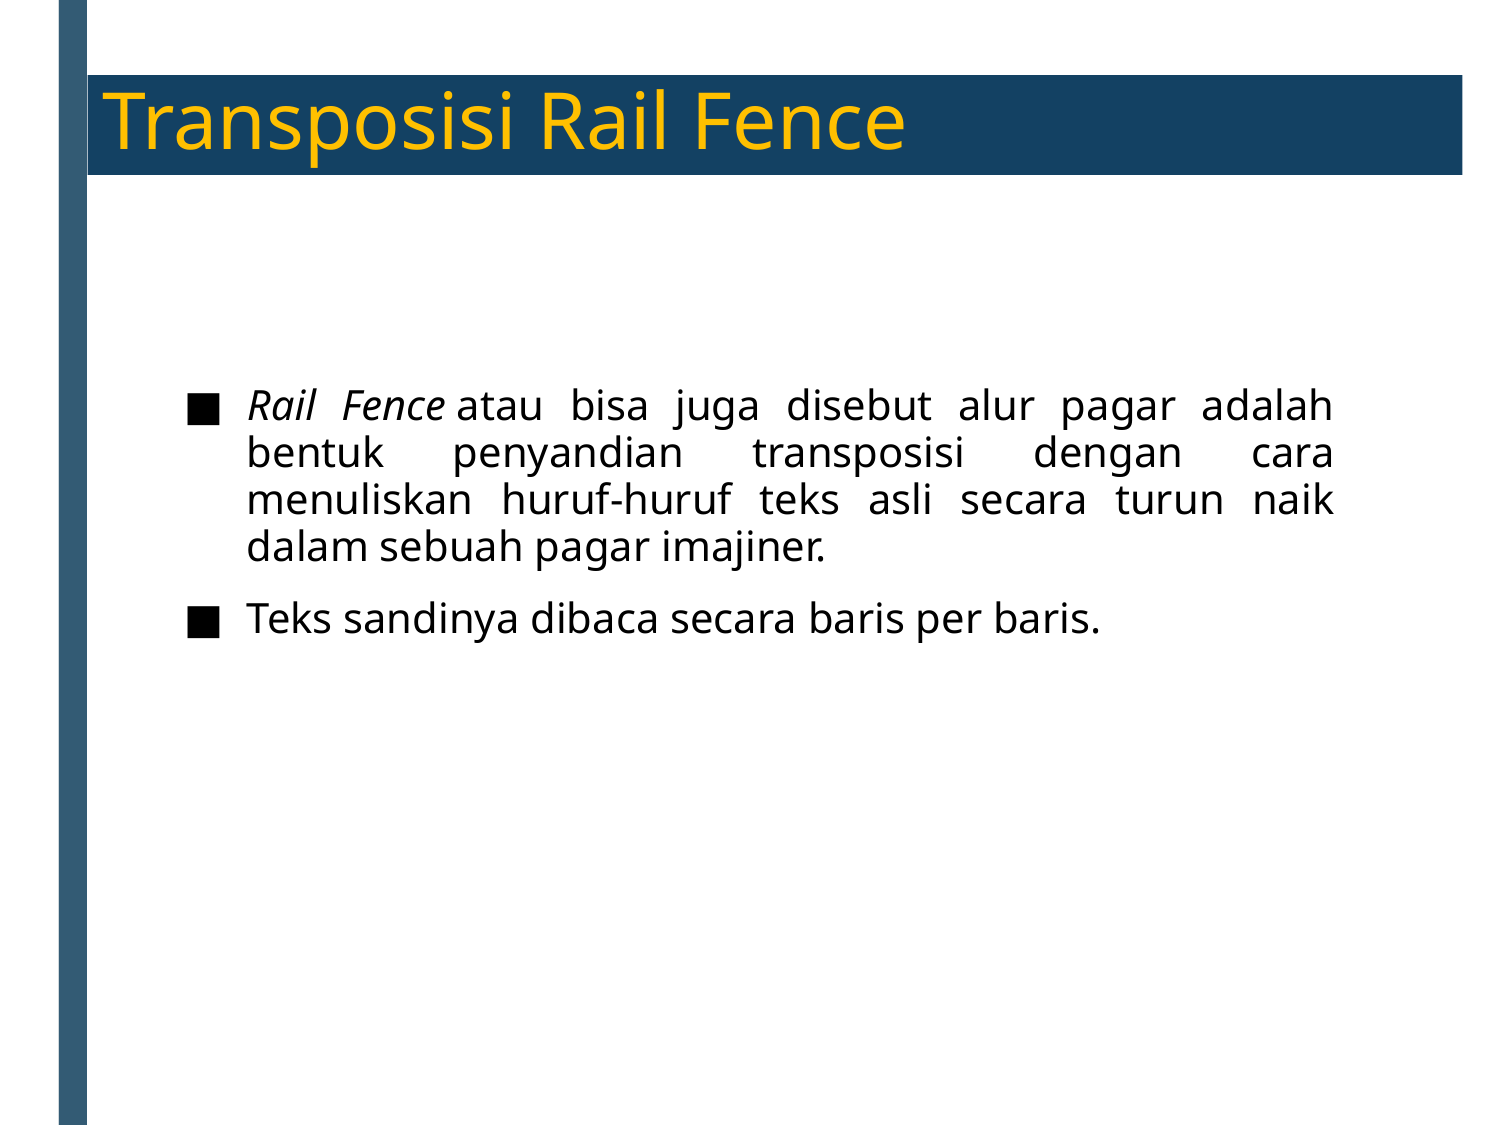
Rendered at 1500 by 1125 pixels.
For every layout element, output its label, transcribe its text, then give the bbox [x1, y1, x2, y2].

text_box Transposisi Rail Fence [87, 75, 1463, 175]
list Rail Fence atau bisa juga disebut alur pagar adalah bentuk penyandian transposisi dengan cara menuliskan huruf-huruf teks asli secara turun naik dalam sebuah pagar imajiner. Teks sandinya dibaca secara baris per baris. [168, 375, 1351, 963]
